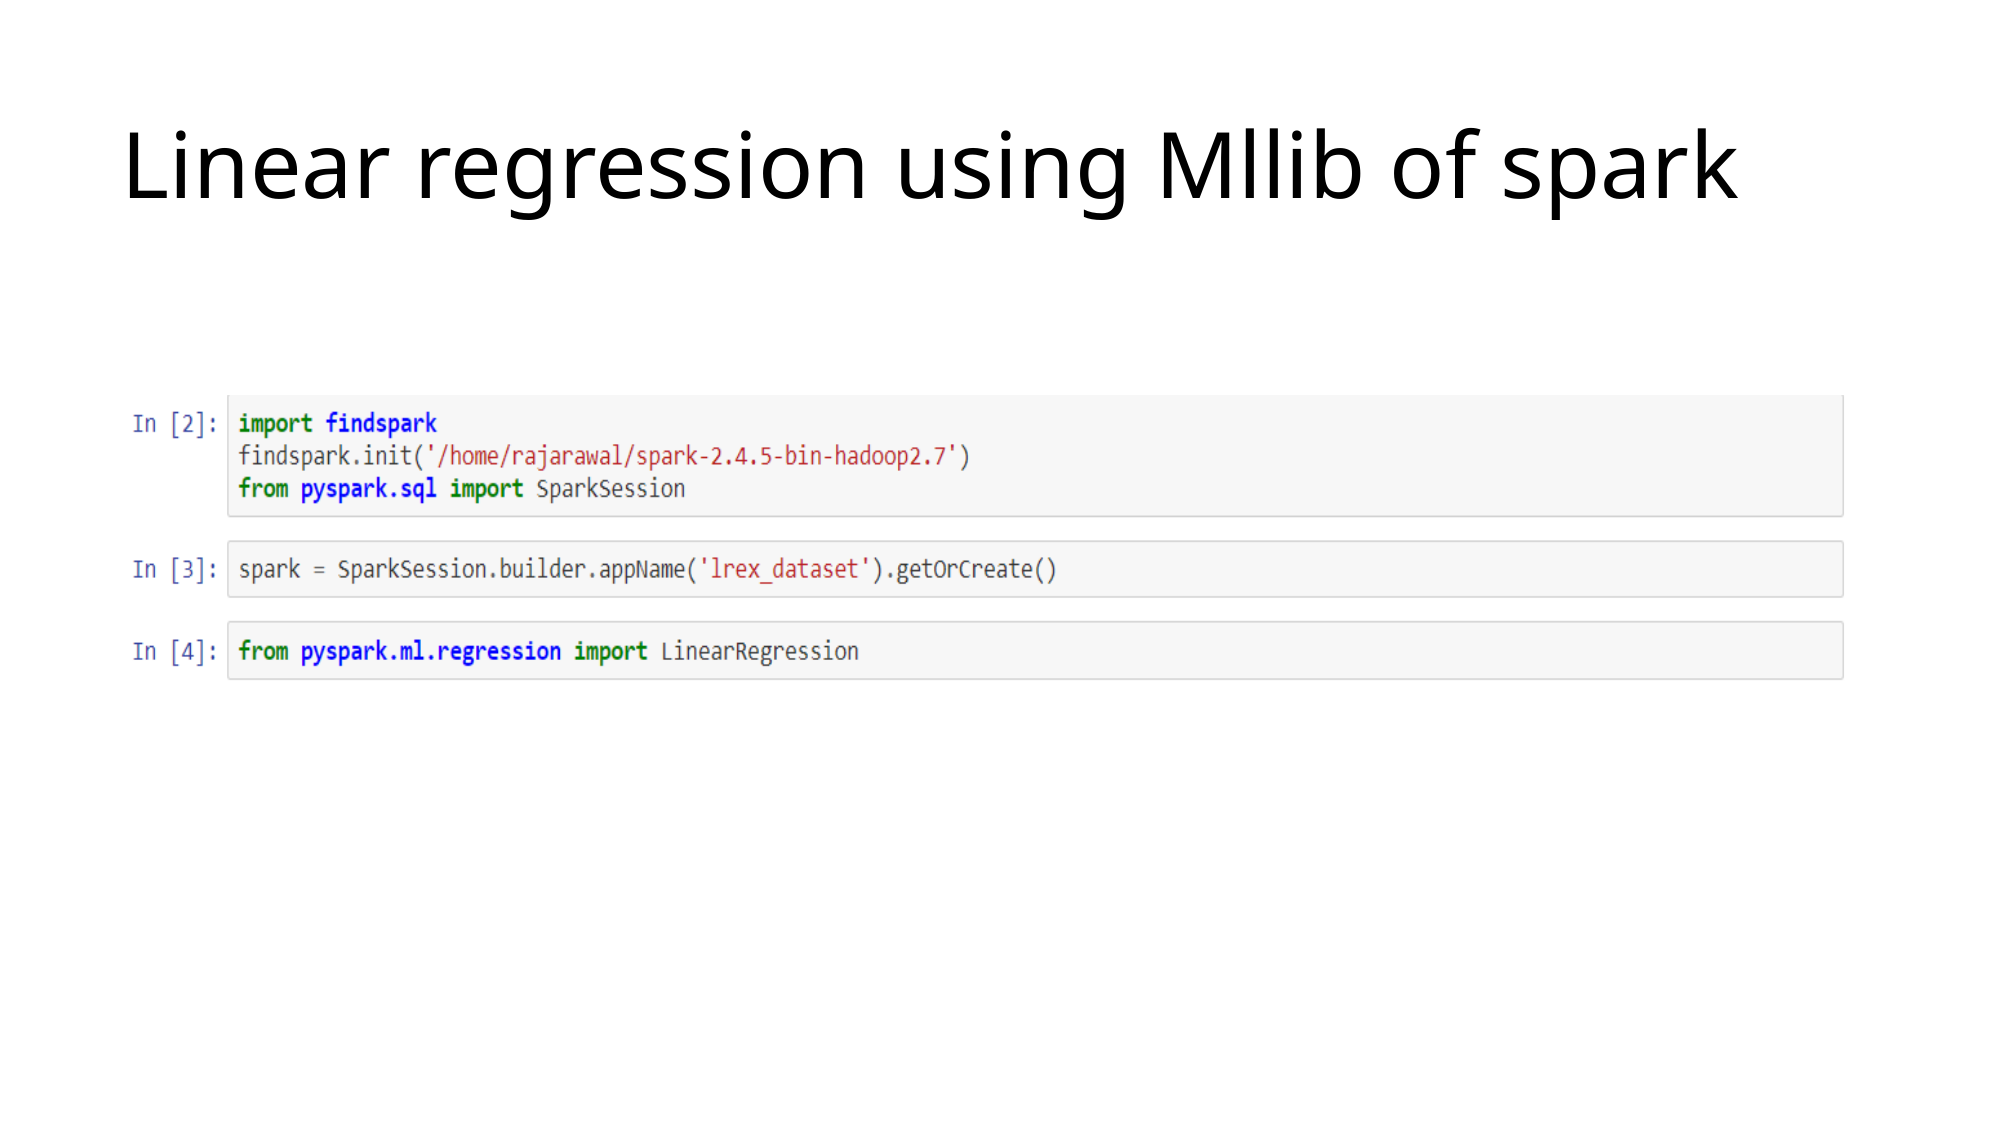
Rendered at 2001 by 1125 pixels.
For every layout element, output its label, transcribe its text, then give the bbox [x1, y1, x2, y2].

picture [119, 395, 1875, 691]
title Linear regression using Mllib of spark [106, 103, 1903, 252]
